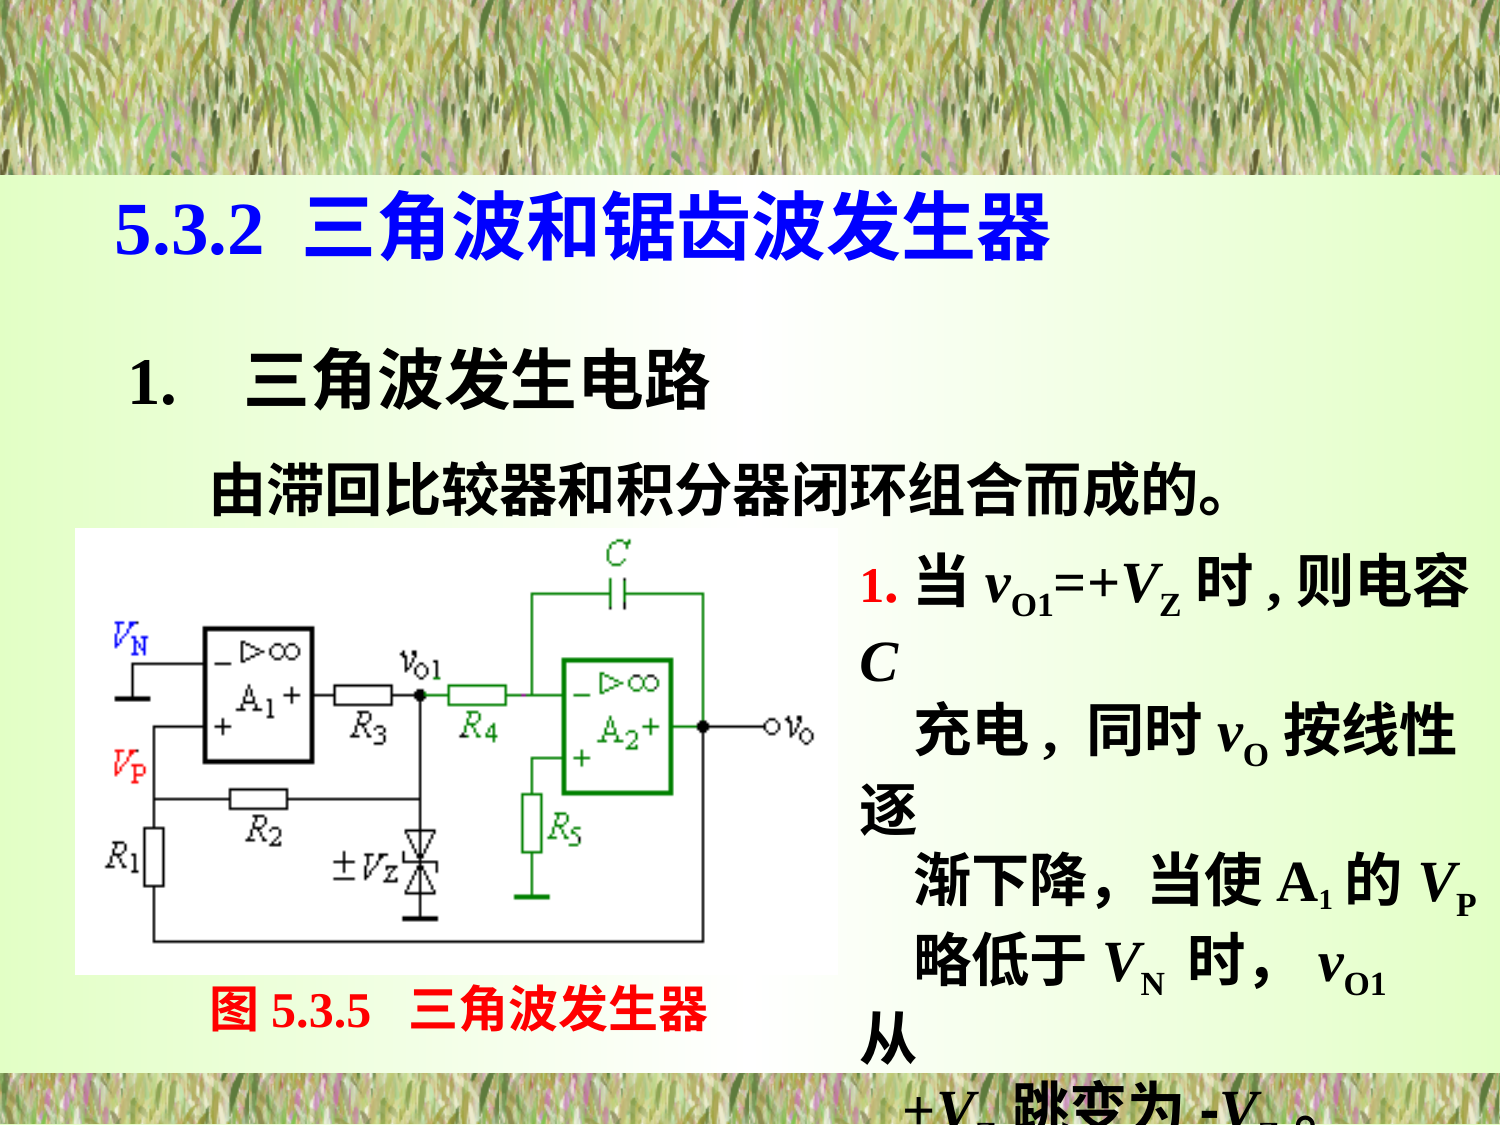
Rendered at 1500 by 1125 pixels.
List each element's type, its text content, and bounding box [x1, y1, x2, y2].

text_box 5.3.2 三角波和锯齿波发生器 [100, 172, 1223, 278]
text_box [74, 528, 851, 1046]
picture [1494, 1073, 1500, 1124]
picture [0, 0, 1500, 175]
picture [0, 1073, 844, 1124]
text_box 1.当vO1=+VZ时,则电容C 充电, 同时vO按线性逐 渐下降，当使A1的VP 略低于VN 时，vO1 从 +VZ跳变为-VZ。 [844, 536, 1494, 1125]
text_box 1. 三角波发生电路 由滞回比较器和积分器闭环组合而成的。 [100, 290, 1471, 531]
